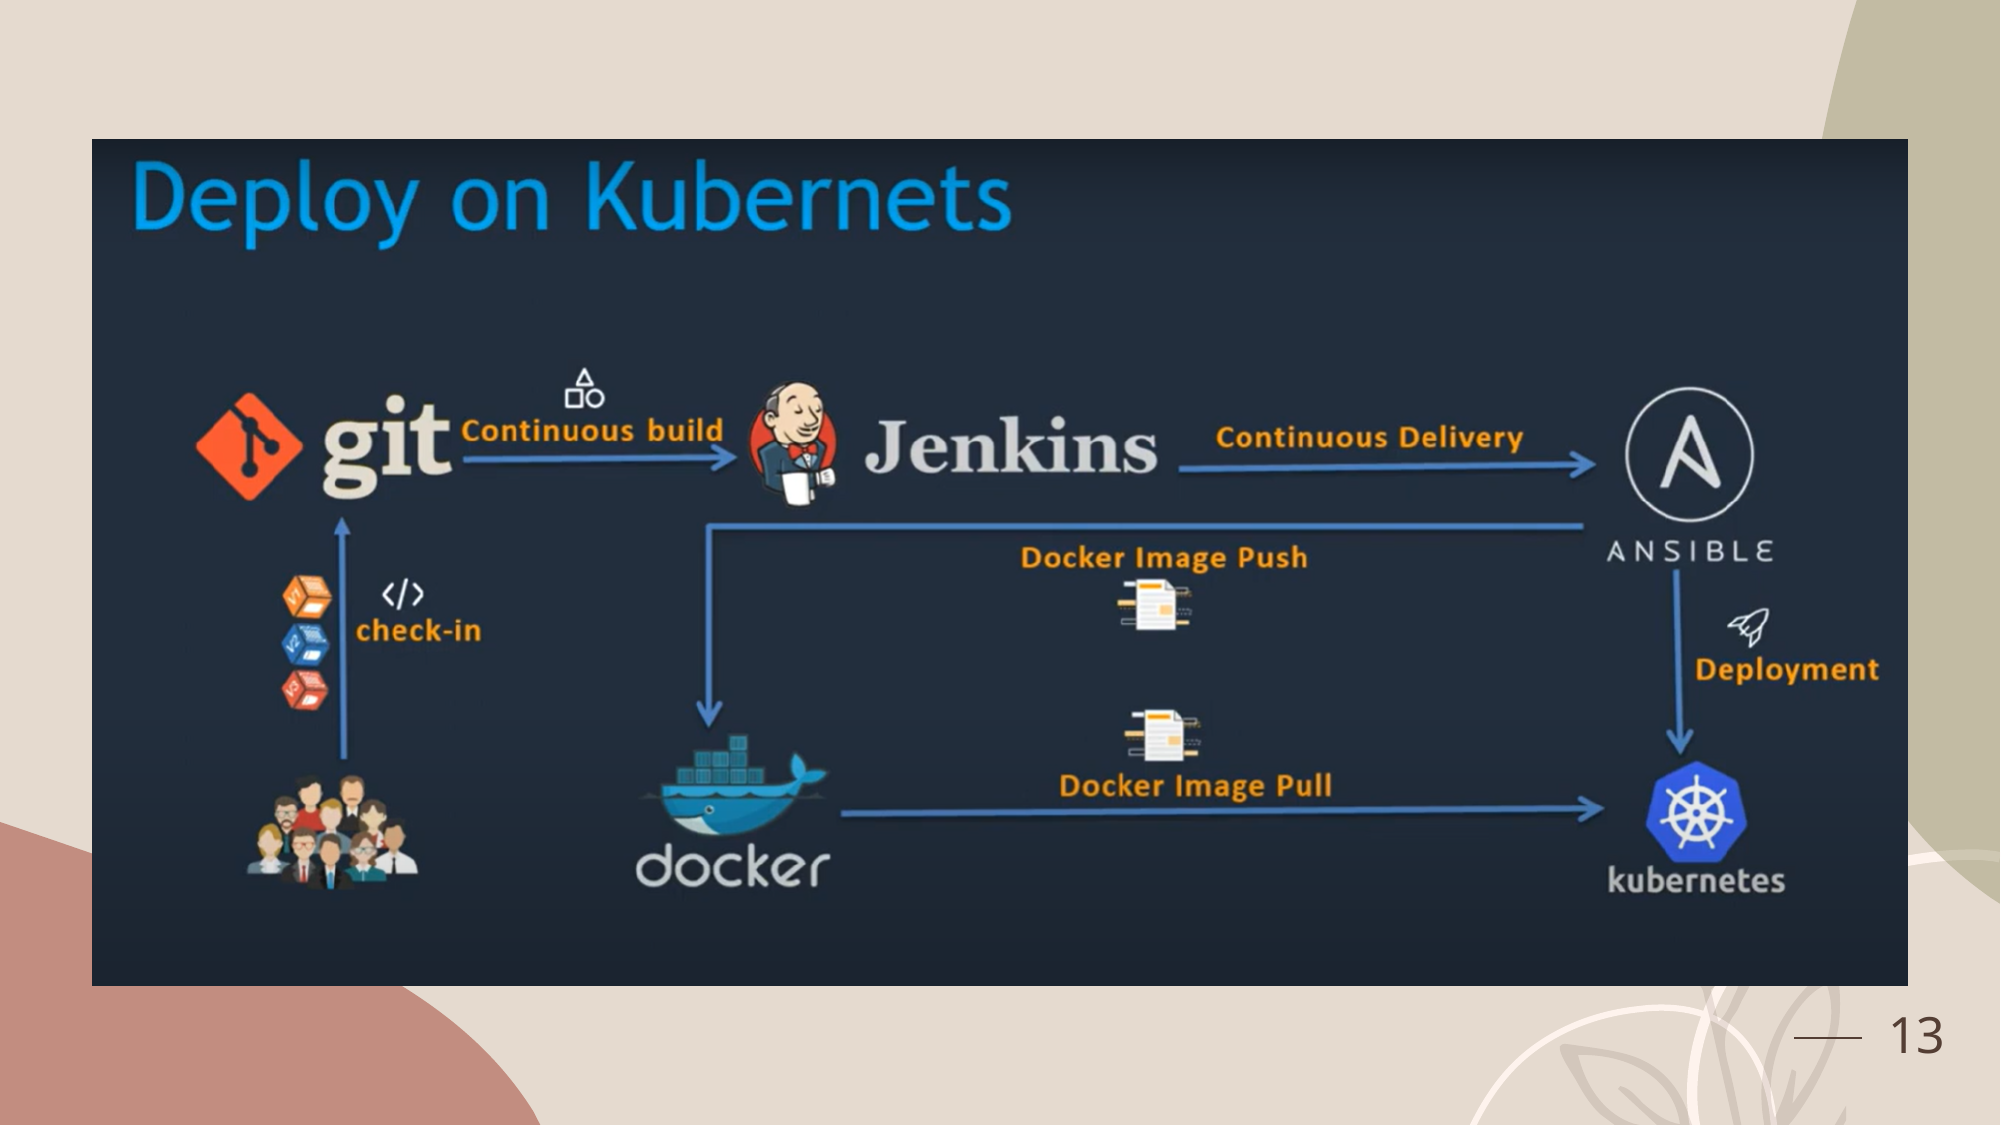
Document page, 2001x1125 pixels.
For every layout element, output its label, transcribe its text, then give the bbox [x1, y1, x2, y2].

picture [92, 139, 1908, 986]
slide_number 13 [1862, 964, 1971, 1112]
